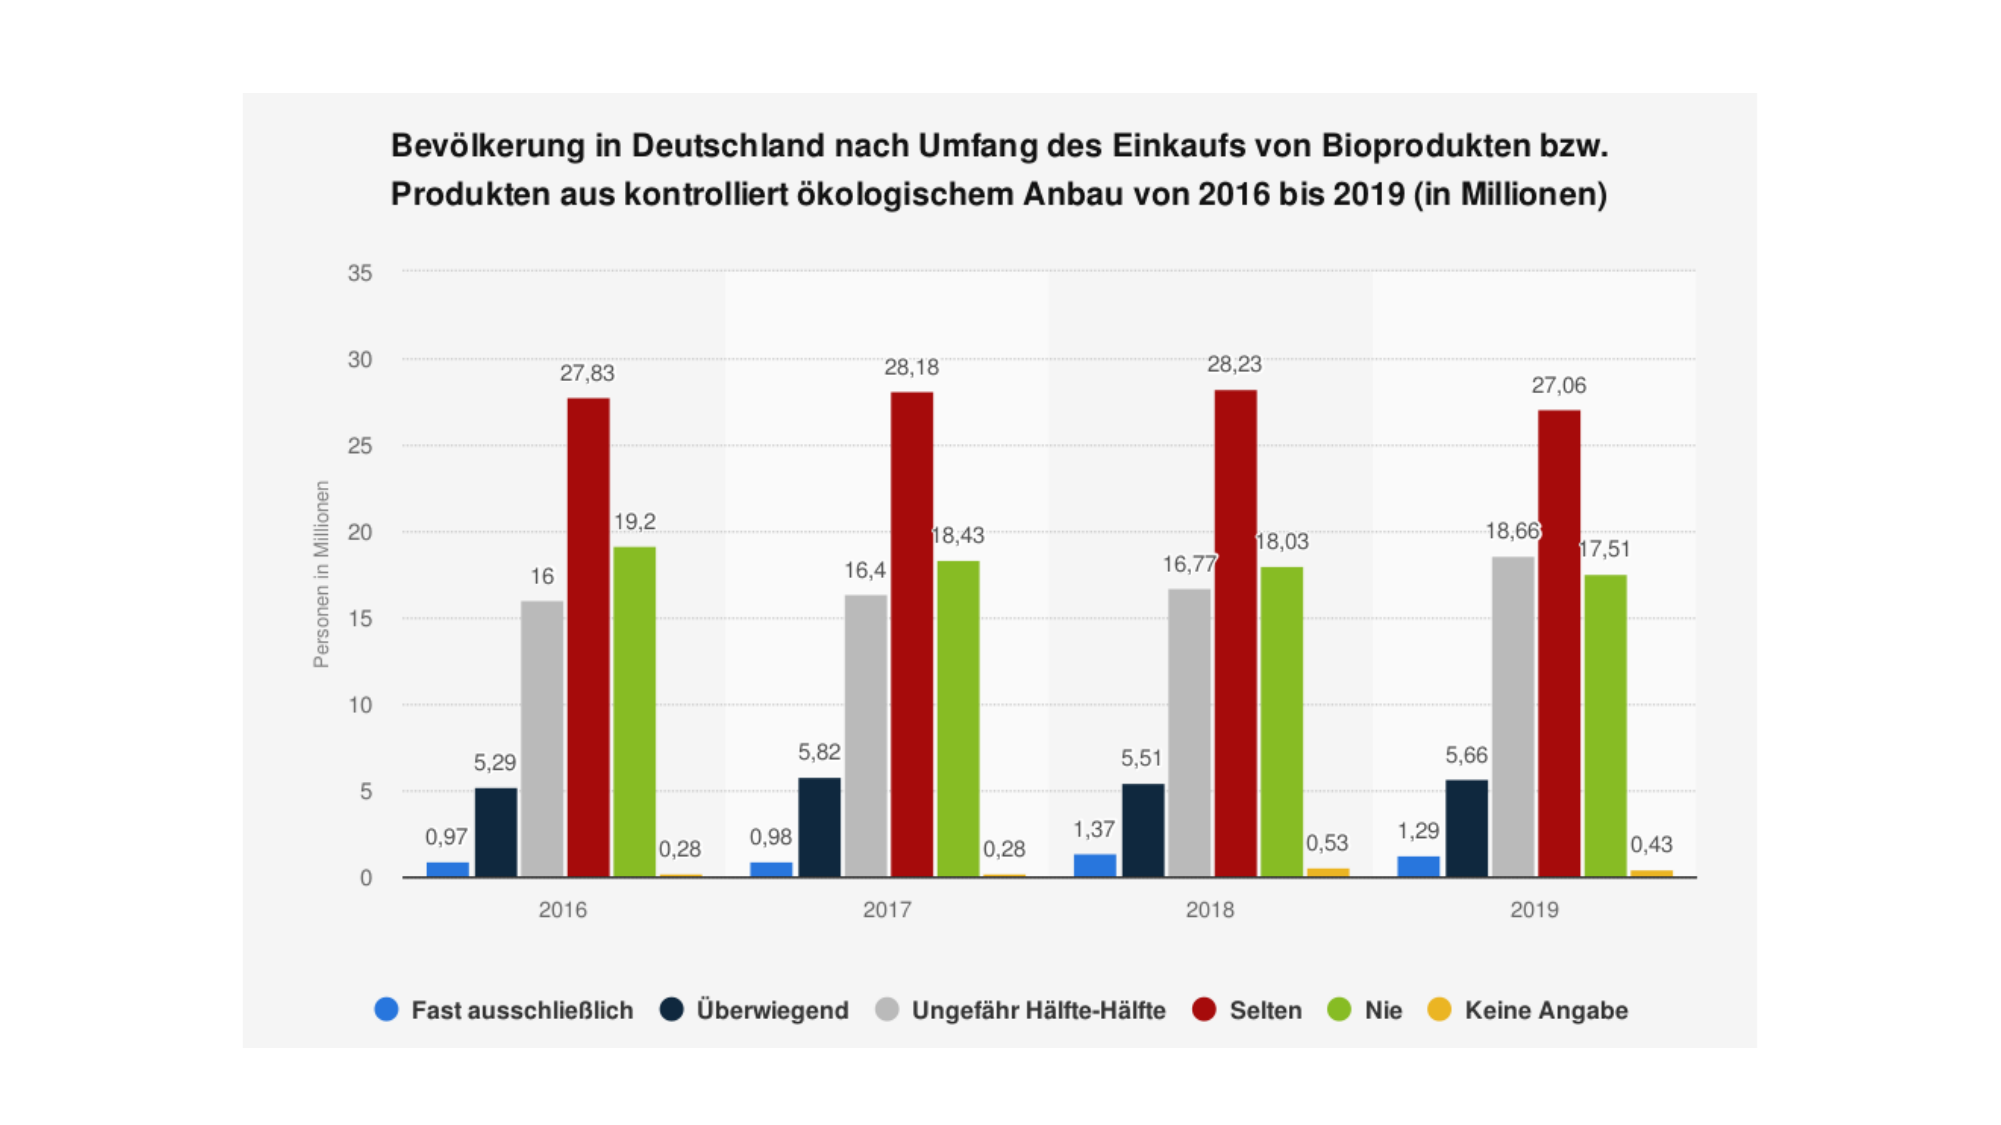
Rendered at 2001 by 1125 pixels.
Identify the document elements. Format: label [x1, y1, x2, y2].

picture [242, 93, 1758, 1048]
